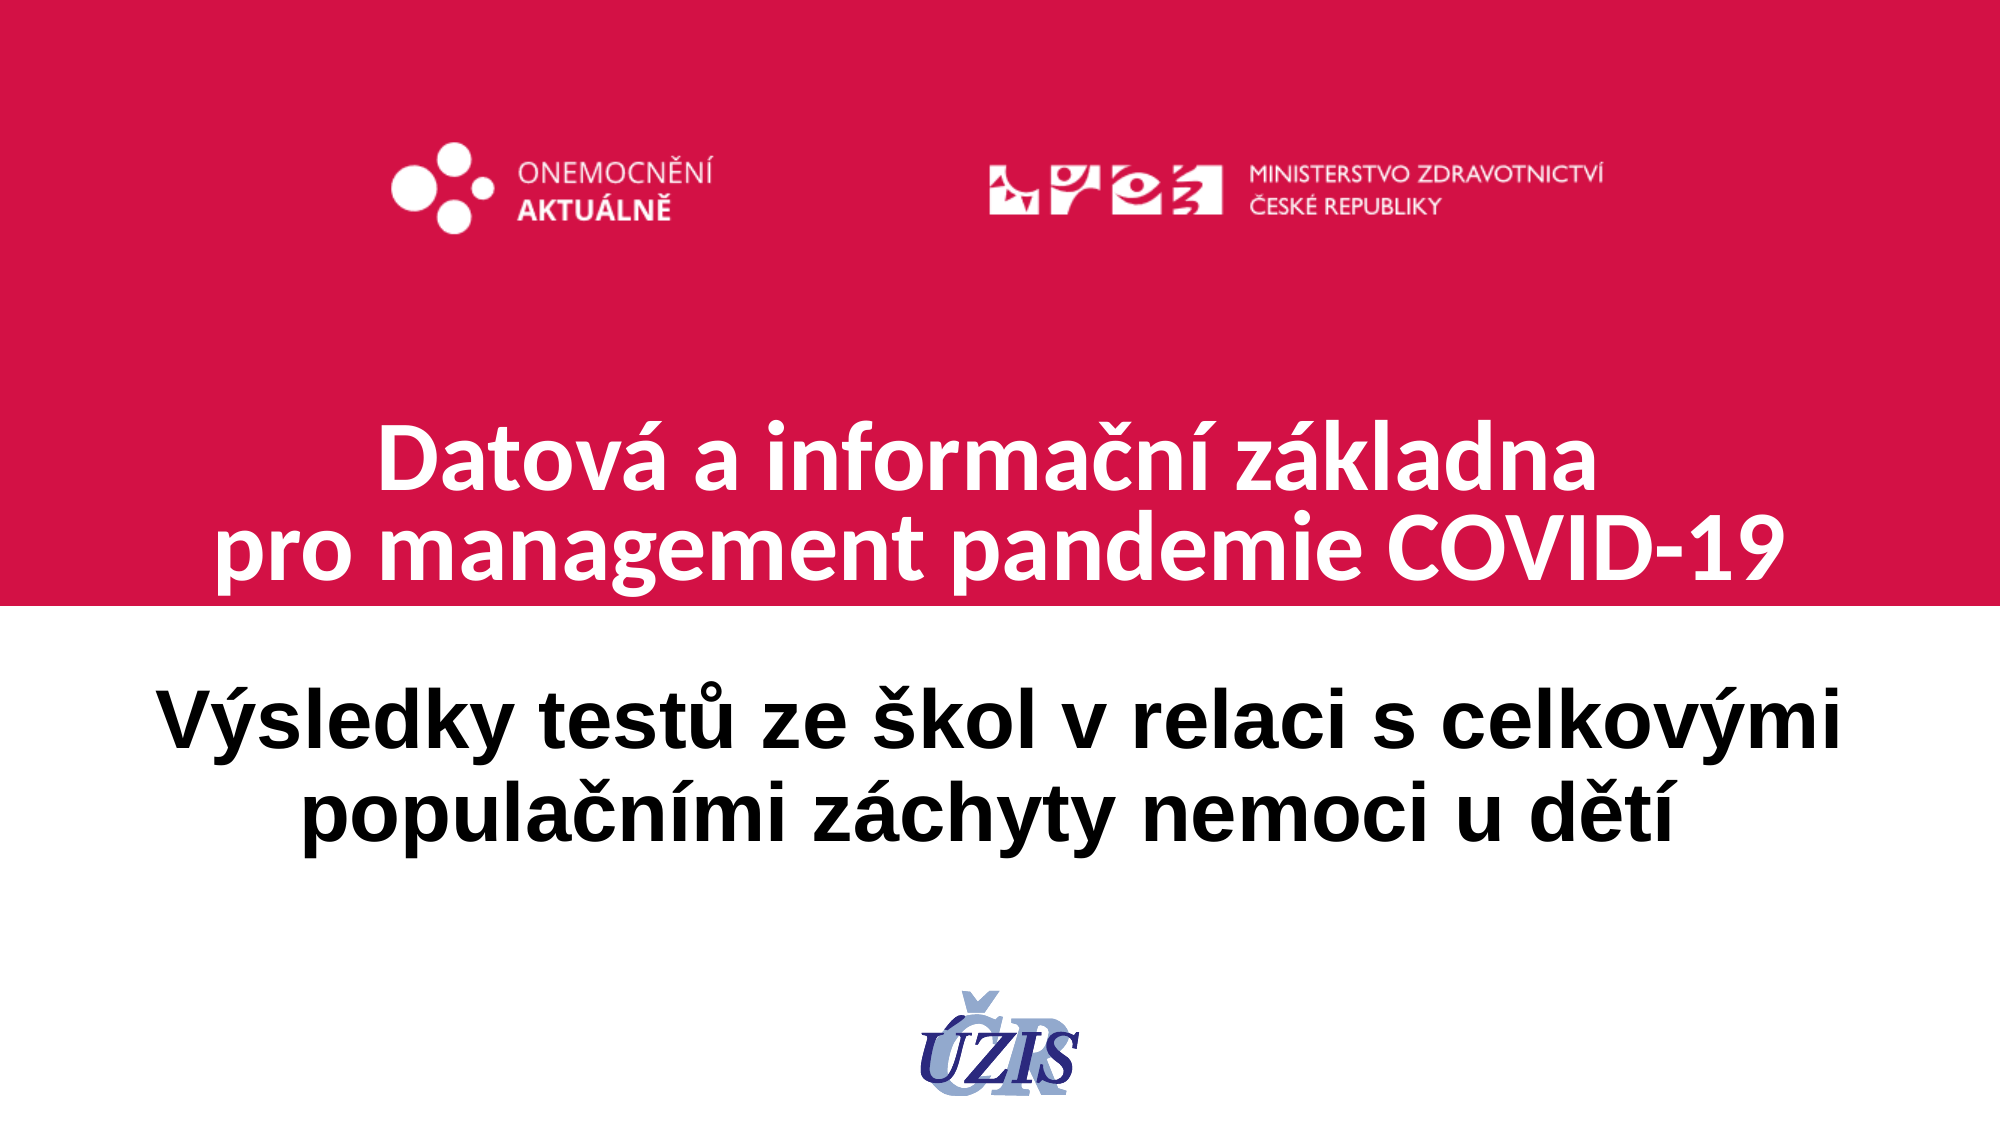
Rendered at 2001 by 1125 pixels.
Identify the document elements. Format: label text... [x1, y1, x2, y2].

title Datová a informační základna pro management pandemie COVID-19 [0, 410, 2000, 606]
subtitle Výsledky testů ze škol v relaci s celkovými populačními záchyty nemoci u dětí [23, 618, 1977, 914]
